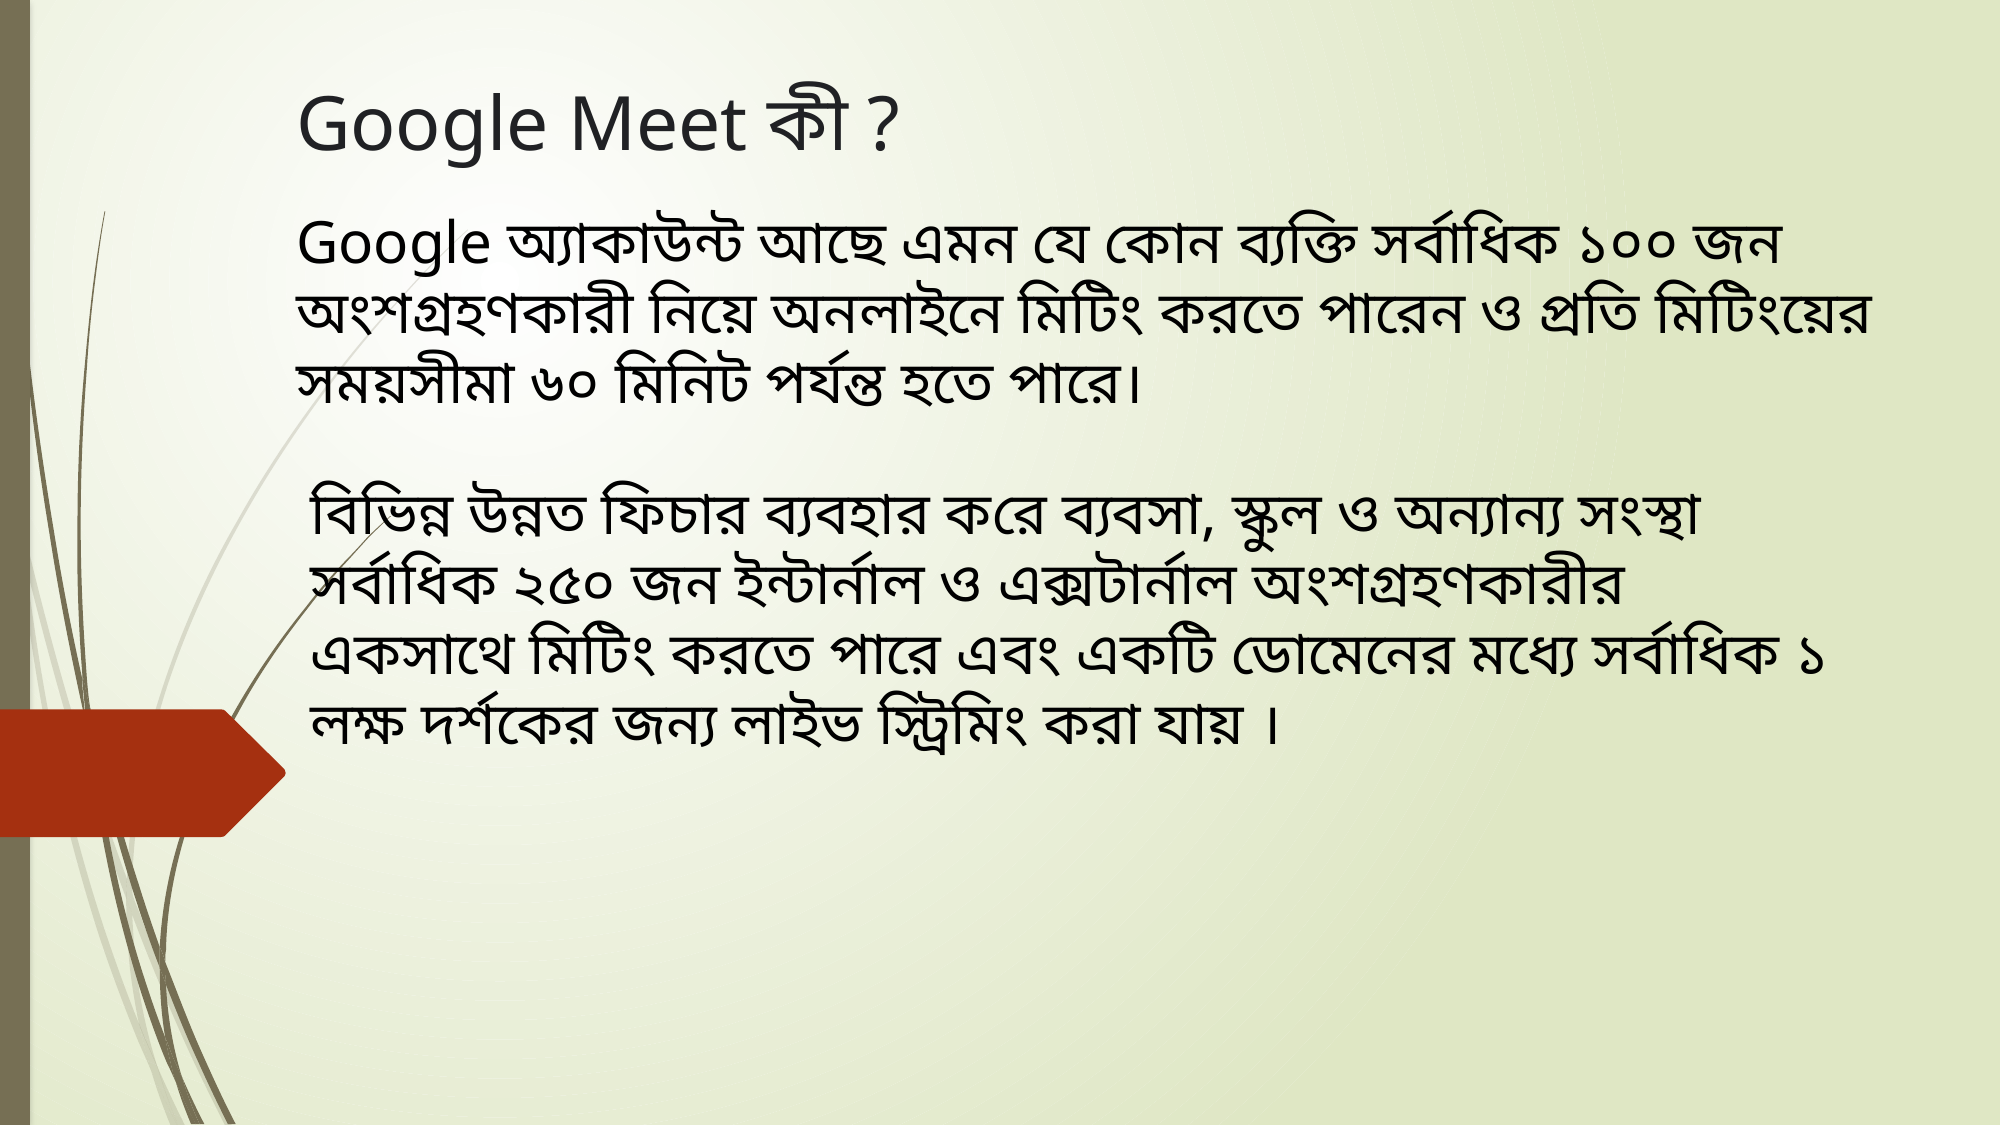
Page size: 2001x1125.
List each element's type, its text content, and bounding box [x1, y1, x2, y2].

text_box বিভিন্ন উন্নত ফিচার ব্যবহার করে ব্যবসা, স্কুল ও অন্যান্য সংস্থা সর্বাধিক ২৫০ জন ইন্টার্নাল ও এক্সটার্নাল অংশগ্রহণকারীর একসাথে মিটিং করতে পারে এবং একটি ডোমেনের মধ্যে সর্বাধিক ১ লক্ষ দর্শকের জন্য লাইভ স্ট্রিমিং করা যায় । [295, 468, 1846, 764]
title Google Meet কী ? Google অ্যাকাউন্ট আছে এমন যে কোন ব্যক্তি সর্বাধিক ১০০ জন অংশগ্রহণকারী নিয়ে অনলাইনে মিটিং করতে পারেন ও প্রতি মিটিংয়ের সময়সীমা ৬০ মিনিট পর্যন্ত হতে পারে। [281, 467, 1959, 543]
